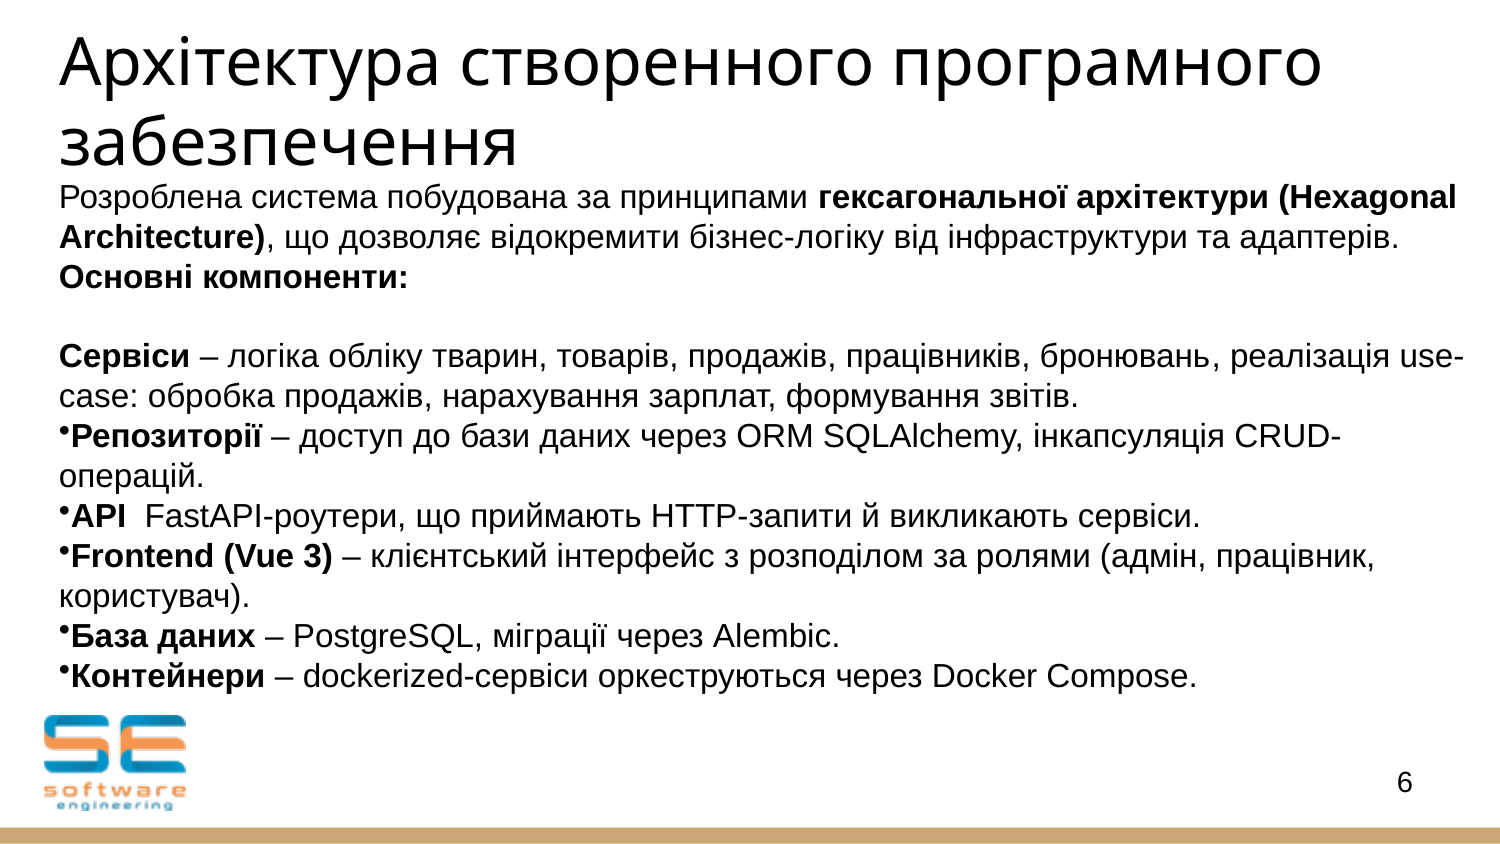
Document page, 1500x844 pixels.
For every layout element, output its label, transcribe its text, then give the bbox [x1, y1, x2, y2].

picture [43, 714, 186, 811]
text_box Розроблена система побудована за принципами гексагональної архітектури (Hexagonal Architecture), що дозволяє відокремити бізнес-логіку від інфраструктури та адаптерів. Основні компоненти: Сервіси – логіка обліку тварин, товарів, продажів, працівників, бронювань, реалізація use-case: обробка продажів, нарахування зарплат, формування звітів. Репозиторії – доступ до бази даних через ORM SQLAlchemy, інкапсуляція CRUD-операцій. API FastAPI-роутери, що приймають HTTP-запити й викликають сервіси. Frontend (Vue 3) – клієнтський інтерфейс з розподілом за ролями (адмін, працівник, користувач). База даних – PostgreSQL, міграції через Alembic. Контейнери – dockerized-сервіси оркеструються через Docker Compose. [44, 167, 1494, 742]
text_box 6 [1382, 755, 1500, 806]
title Архітектура створенного програмного забезпечення [44, 57, 1442, 167]
